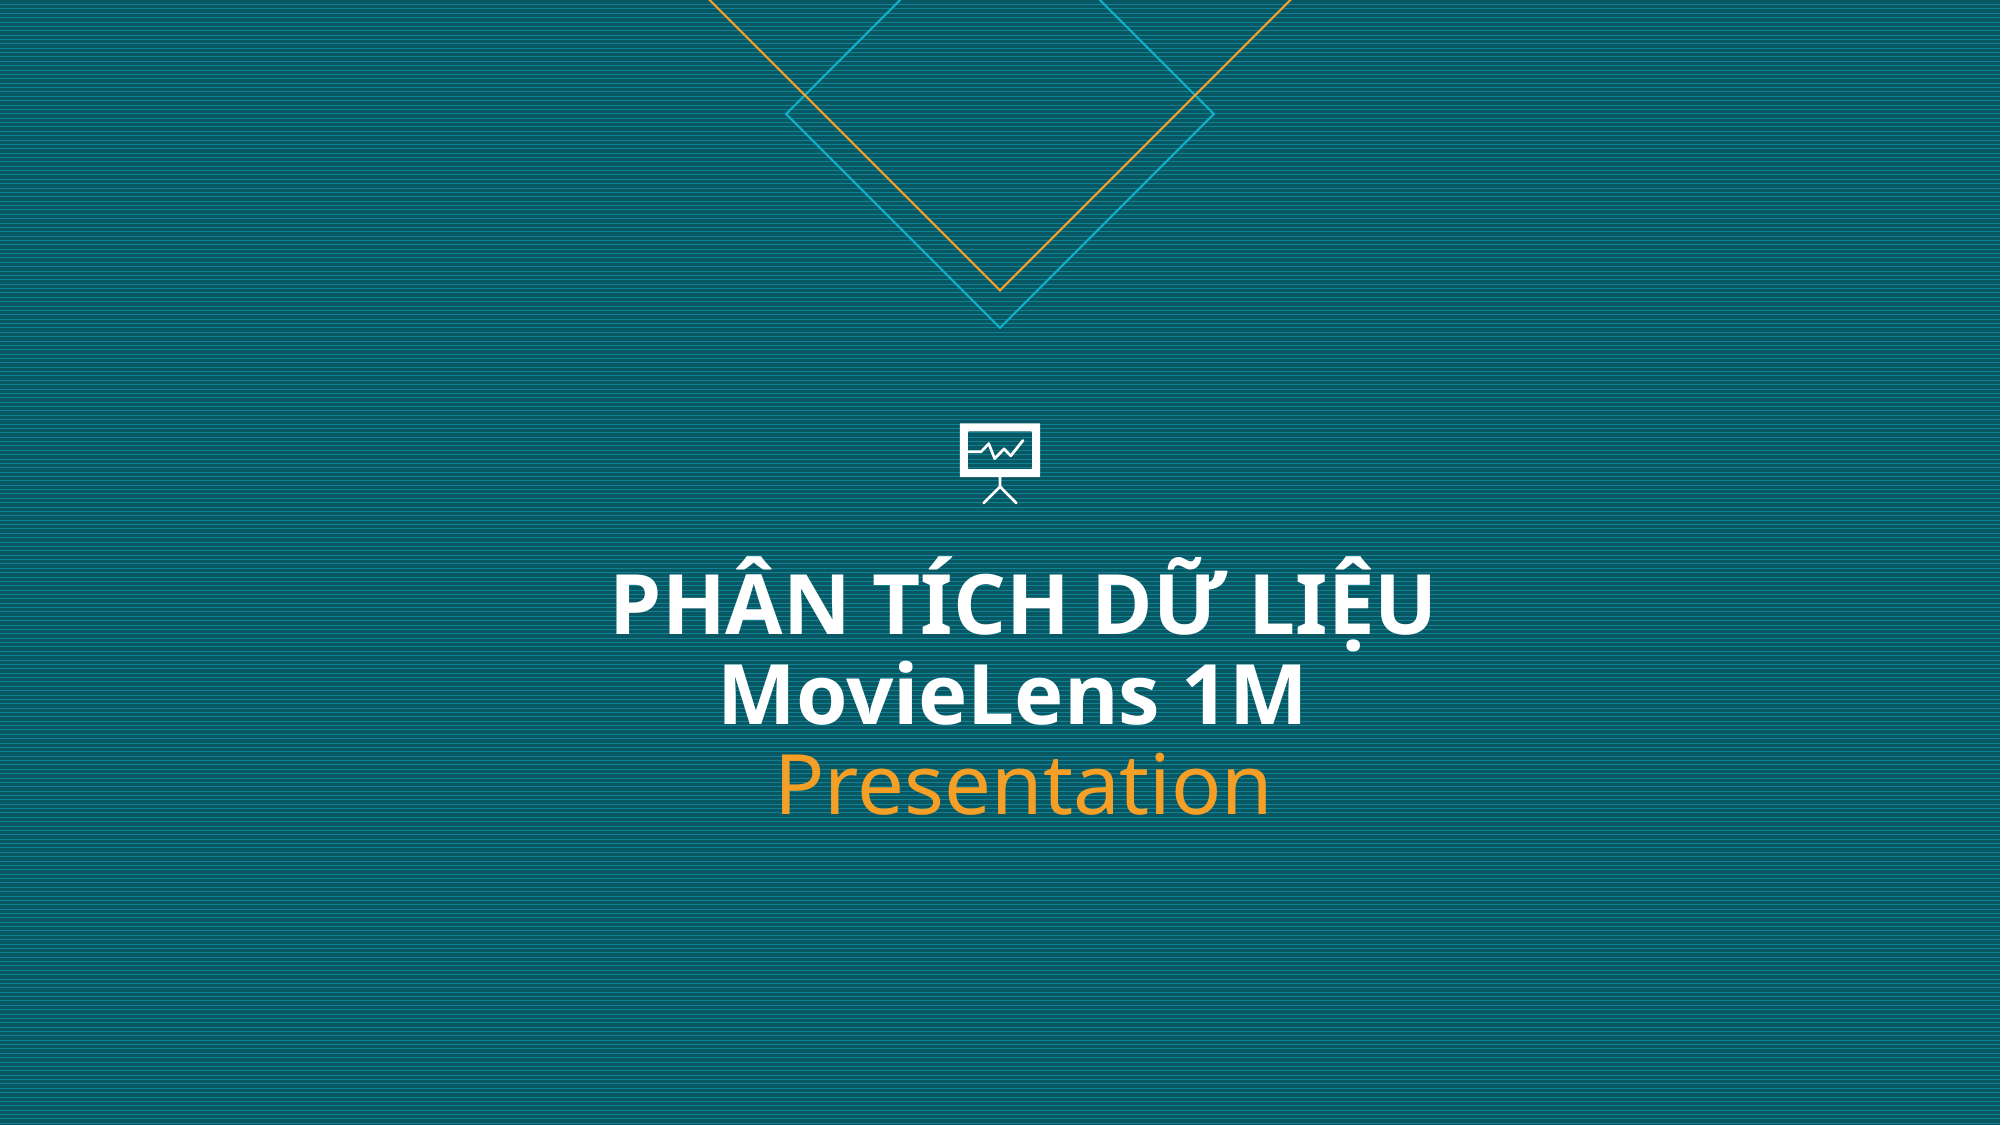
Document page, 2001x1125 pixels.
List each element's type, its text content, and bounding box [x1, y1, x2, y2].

text_box [708, 0, 1292, 192]
text_box [923, 253, 1077, 330]
text_box [1101, 95, 1216, 192]
text_box [676, 192, 1344, 253]
text_box [961, 253, 1039, 292]
title PHÂN TÍCH DỮ LIỆU MovieLens 1M Presentation [274, 562, 1775, 833]
text_box [784, 95, 899, 192]
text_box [959, 423, 1041, 505]
